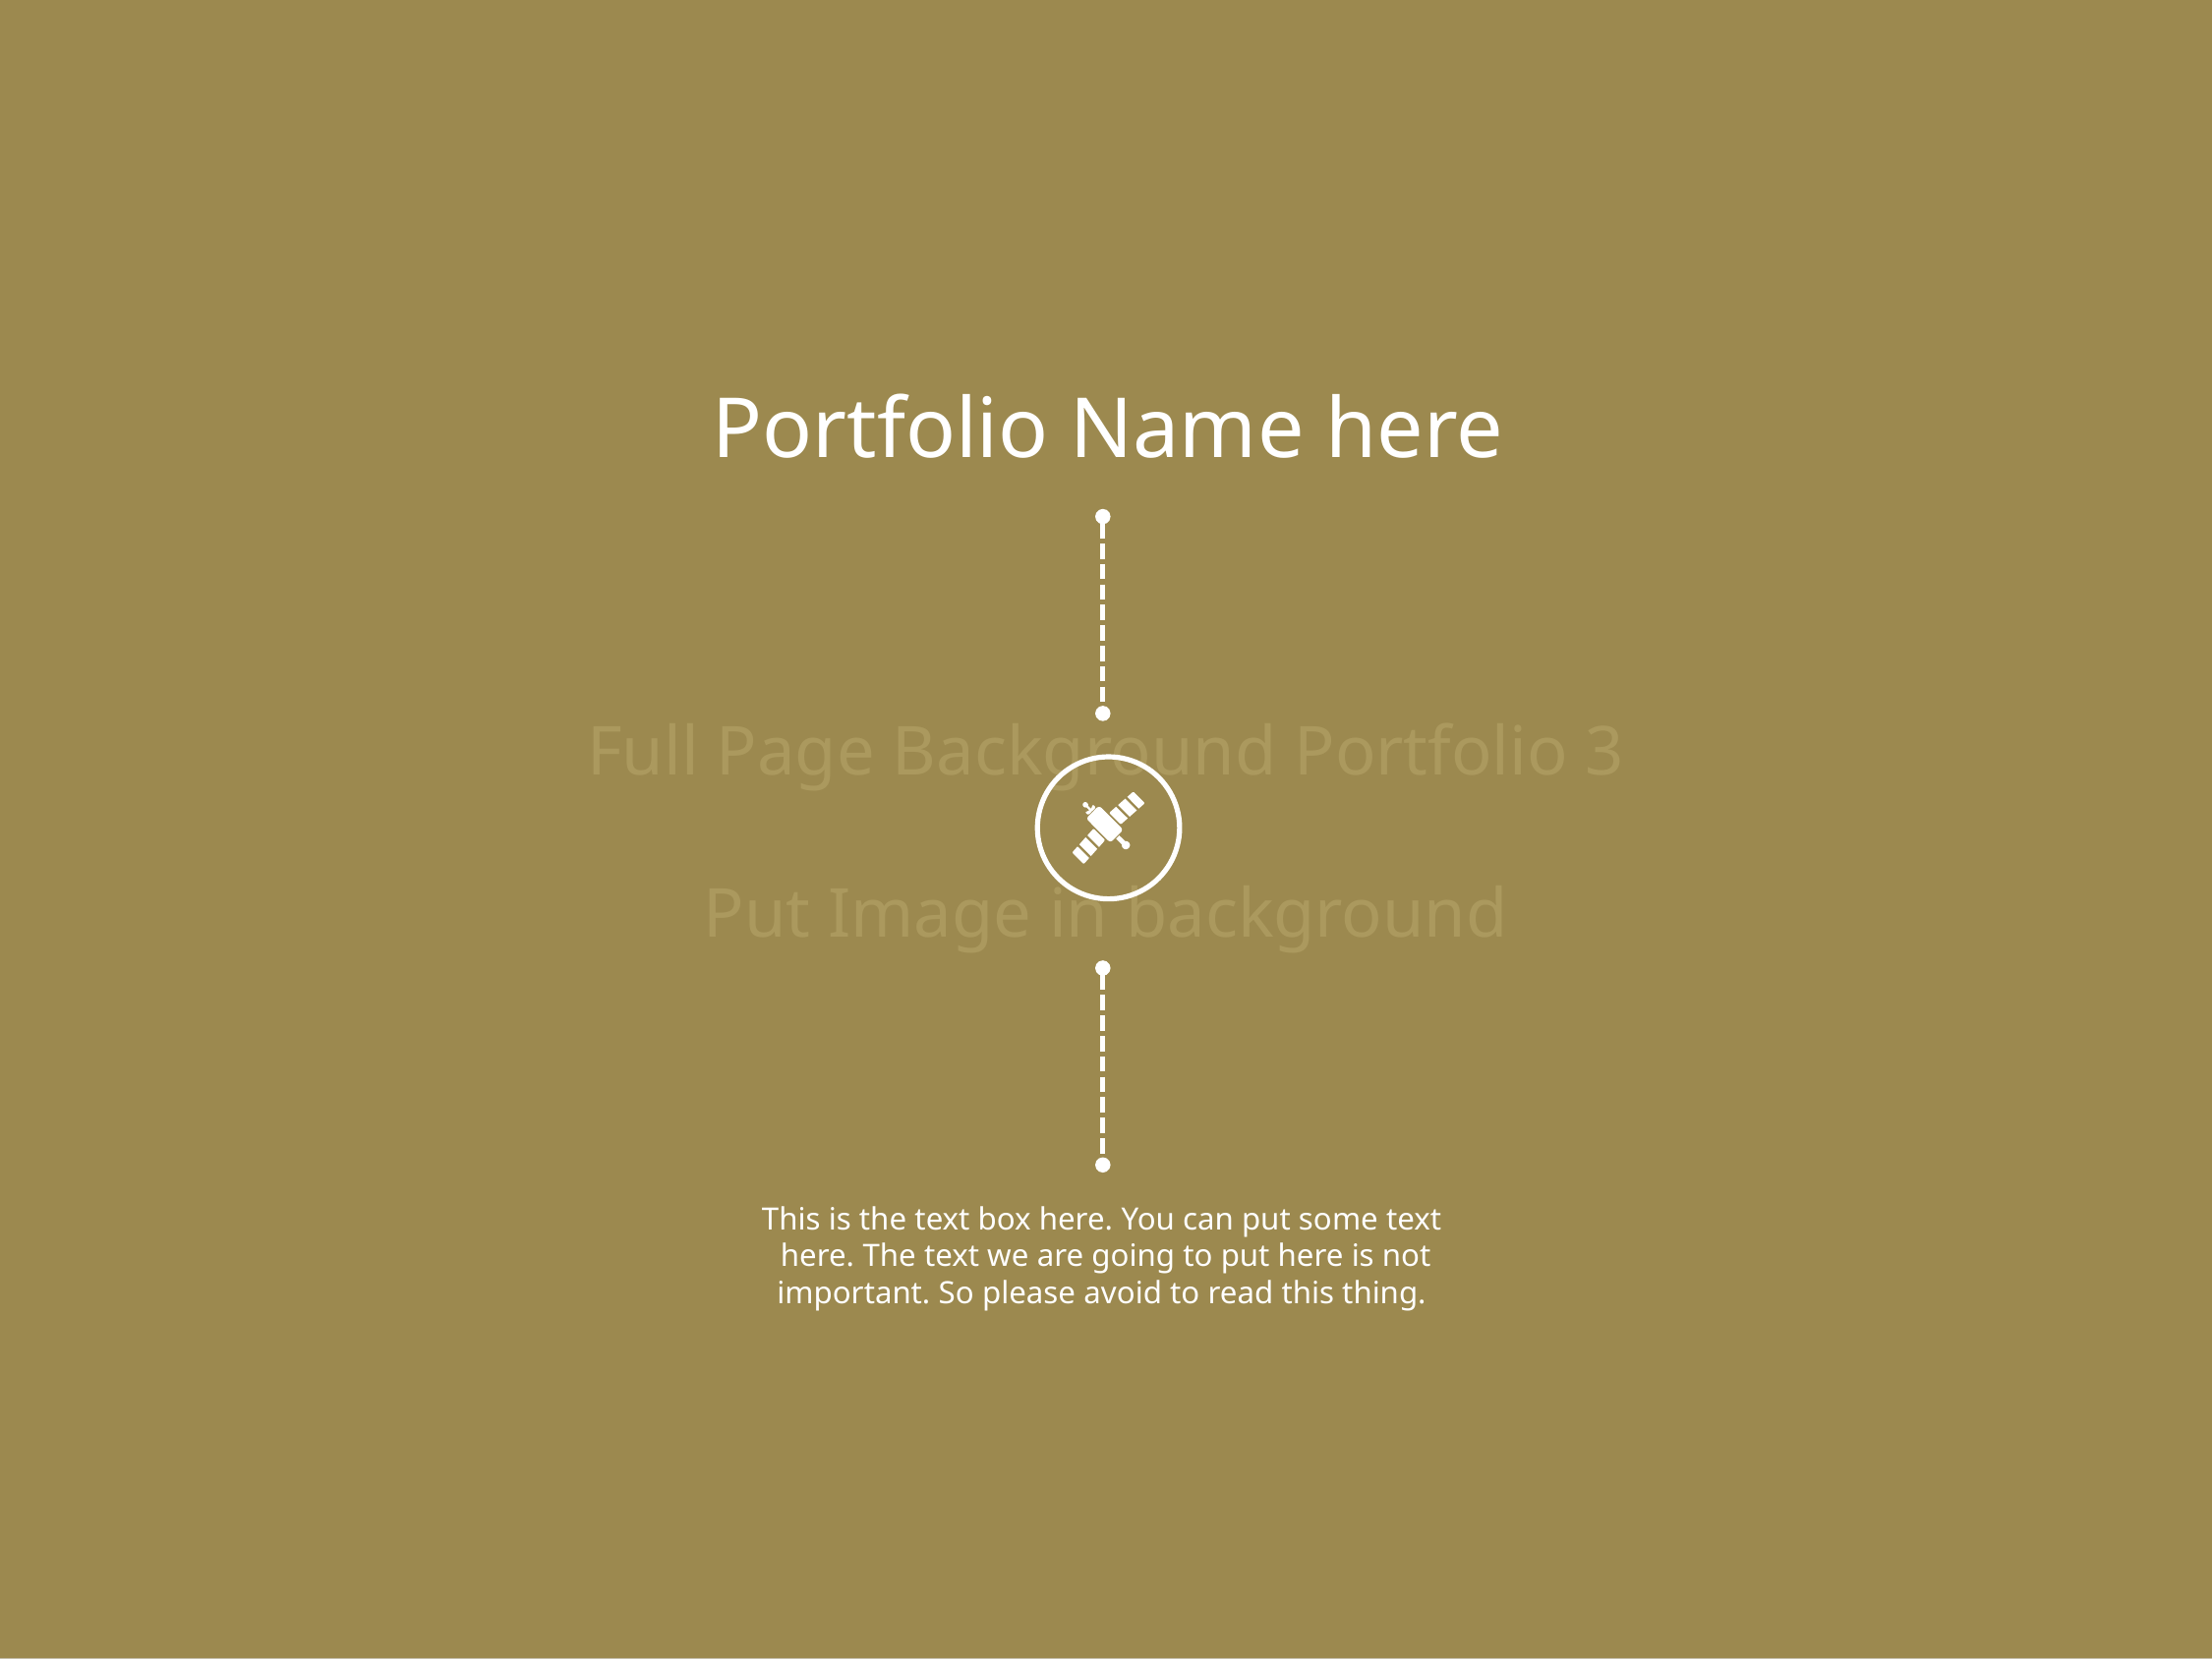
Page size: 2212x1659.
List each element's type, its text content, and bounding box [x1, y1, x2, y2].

text_box This is the text box here. You can put some text here. The text we are going to put here is not important. So please avoid to read this thing. [737, 1191, 1475, 1317]
text_box [1036, 755, 1181, 900]
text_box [1073, 792, 1144, 864]
text_box Portfolio Name here [698, 367, 1520, 482]
text_box [0, 0, 2212, 1659]
